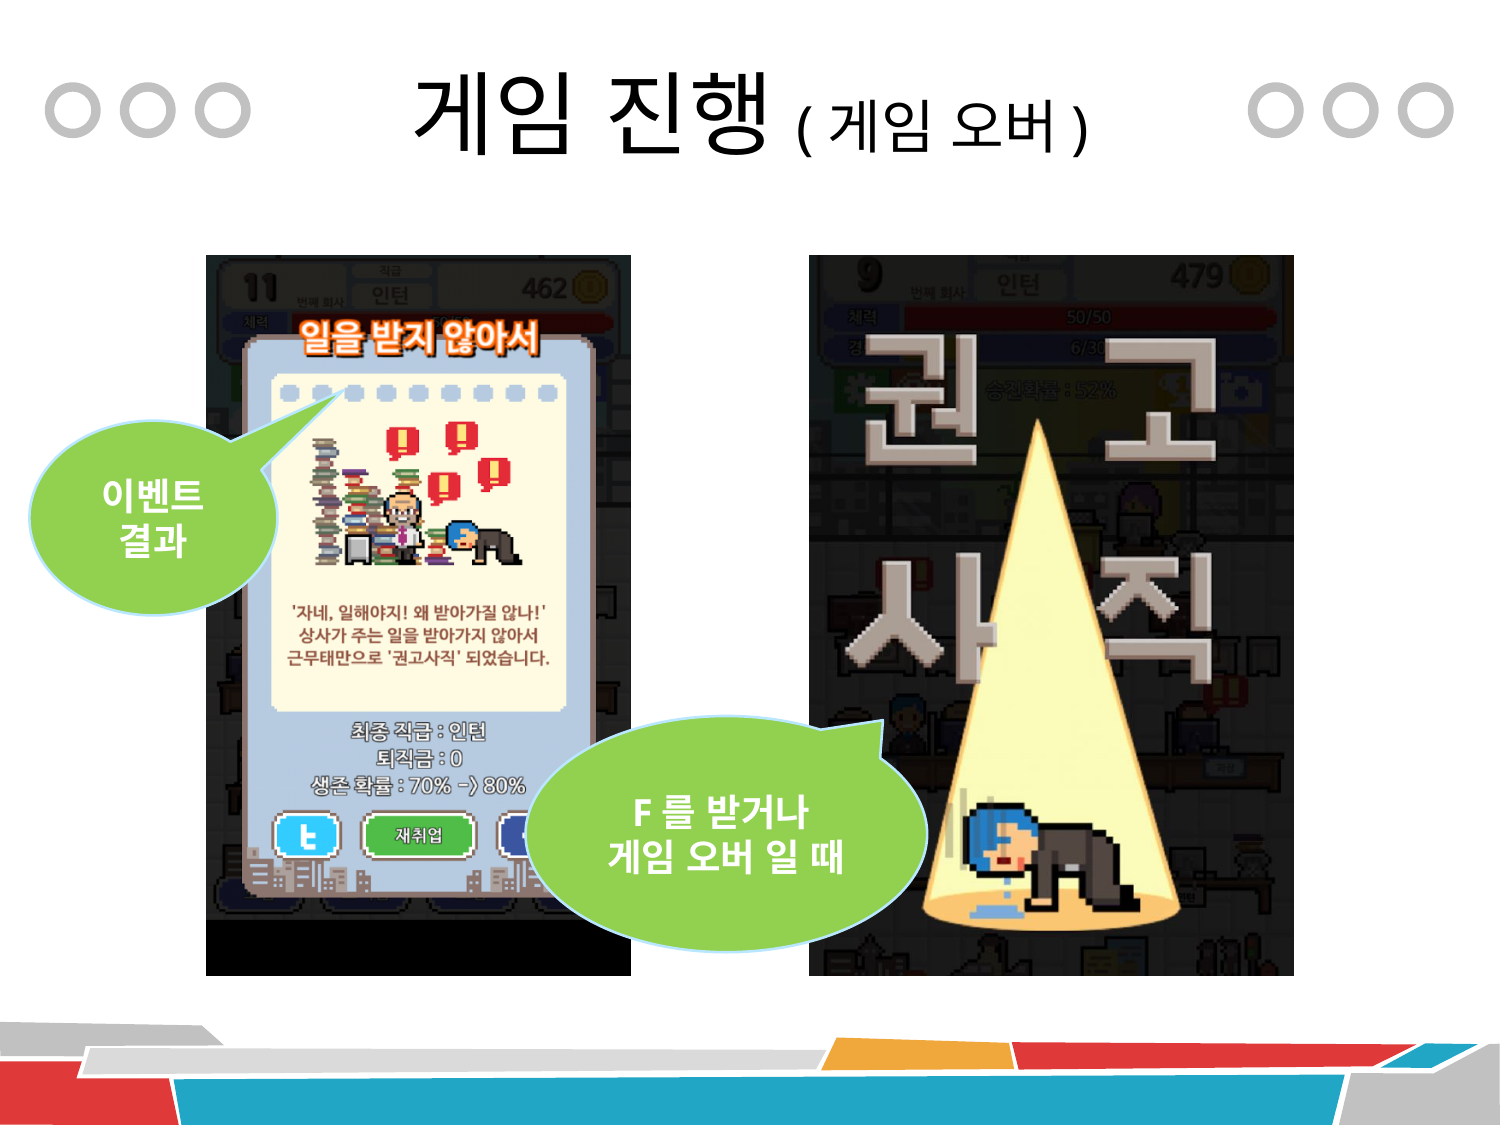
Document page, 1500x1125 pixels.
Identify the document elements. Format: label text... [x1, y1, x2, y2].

text_box 이벤트 결과 [28, 419, 206, 617]
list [206, 255, 632, 976]
title 게임 진행(게임 오버) [262, 18, 1238, 206]
text_box F를 받거나 게임 오버 일 때 [632, 714, 808, 954]
picture [808, 255, 1294, 976]
